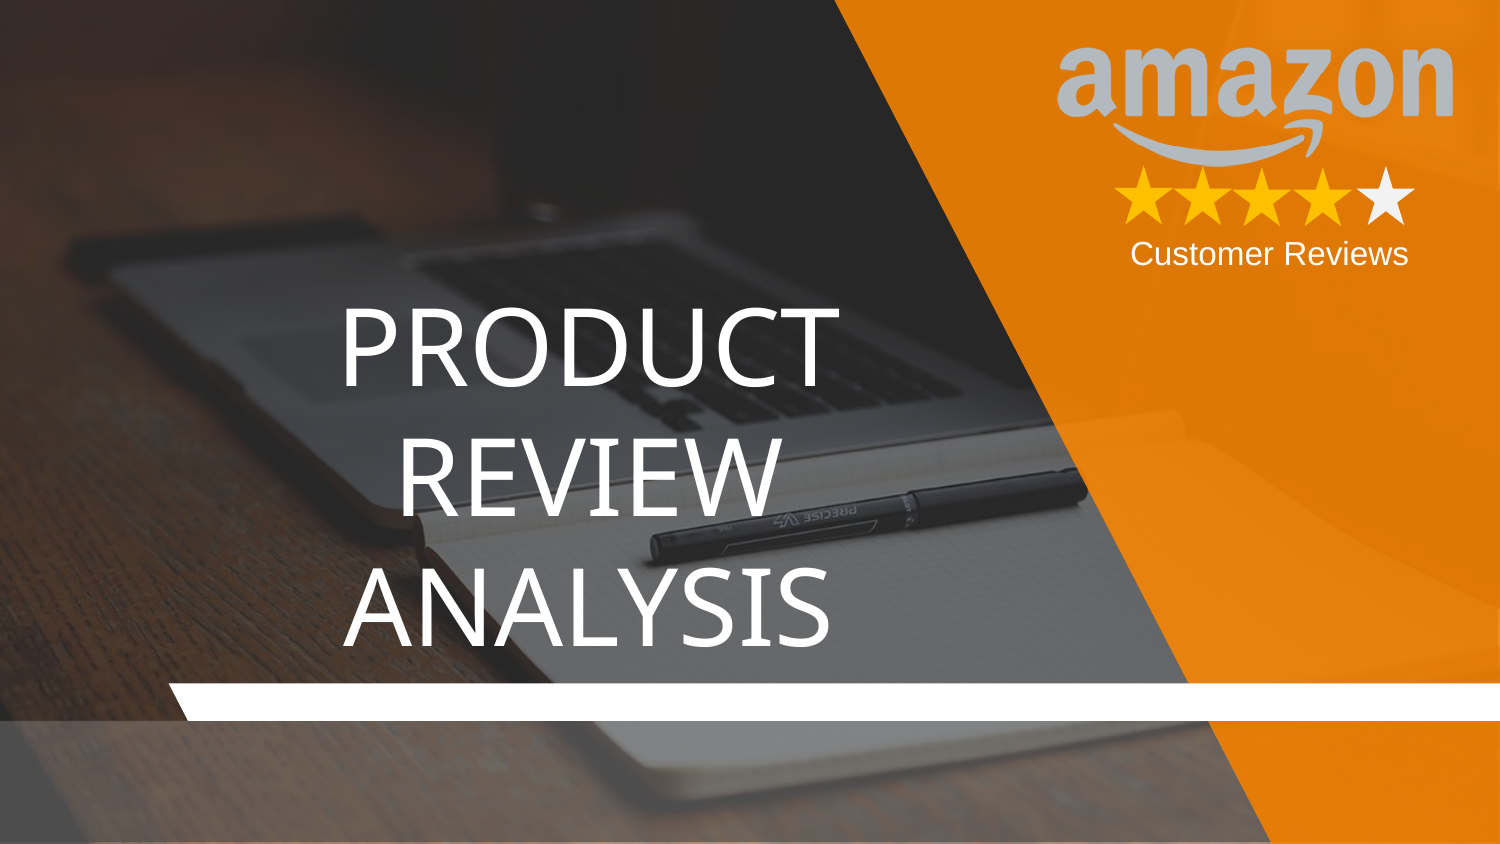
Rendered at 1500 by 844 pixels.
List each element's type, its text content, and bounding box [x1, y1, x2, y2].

picture [1056, 1, 1453, 182]
text_box [1175, 190, 1231, 224]
text_box Customer Reviews [1114, 224, 1428, 280]
text_box [1358, 190, 1414, 224]
text_box [1116, 190, 1171, 224]
text_box [1232, 190, 1291, 224]
title PRODUCT REVIEW ANALYSIS [159, 410, 1019, 684]
text_box [1293, 190, 1352, 224]
